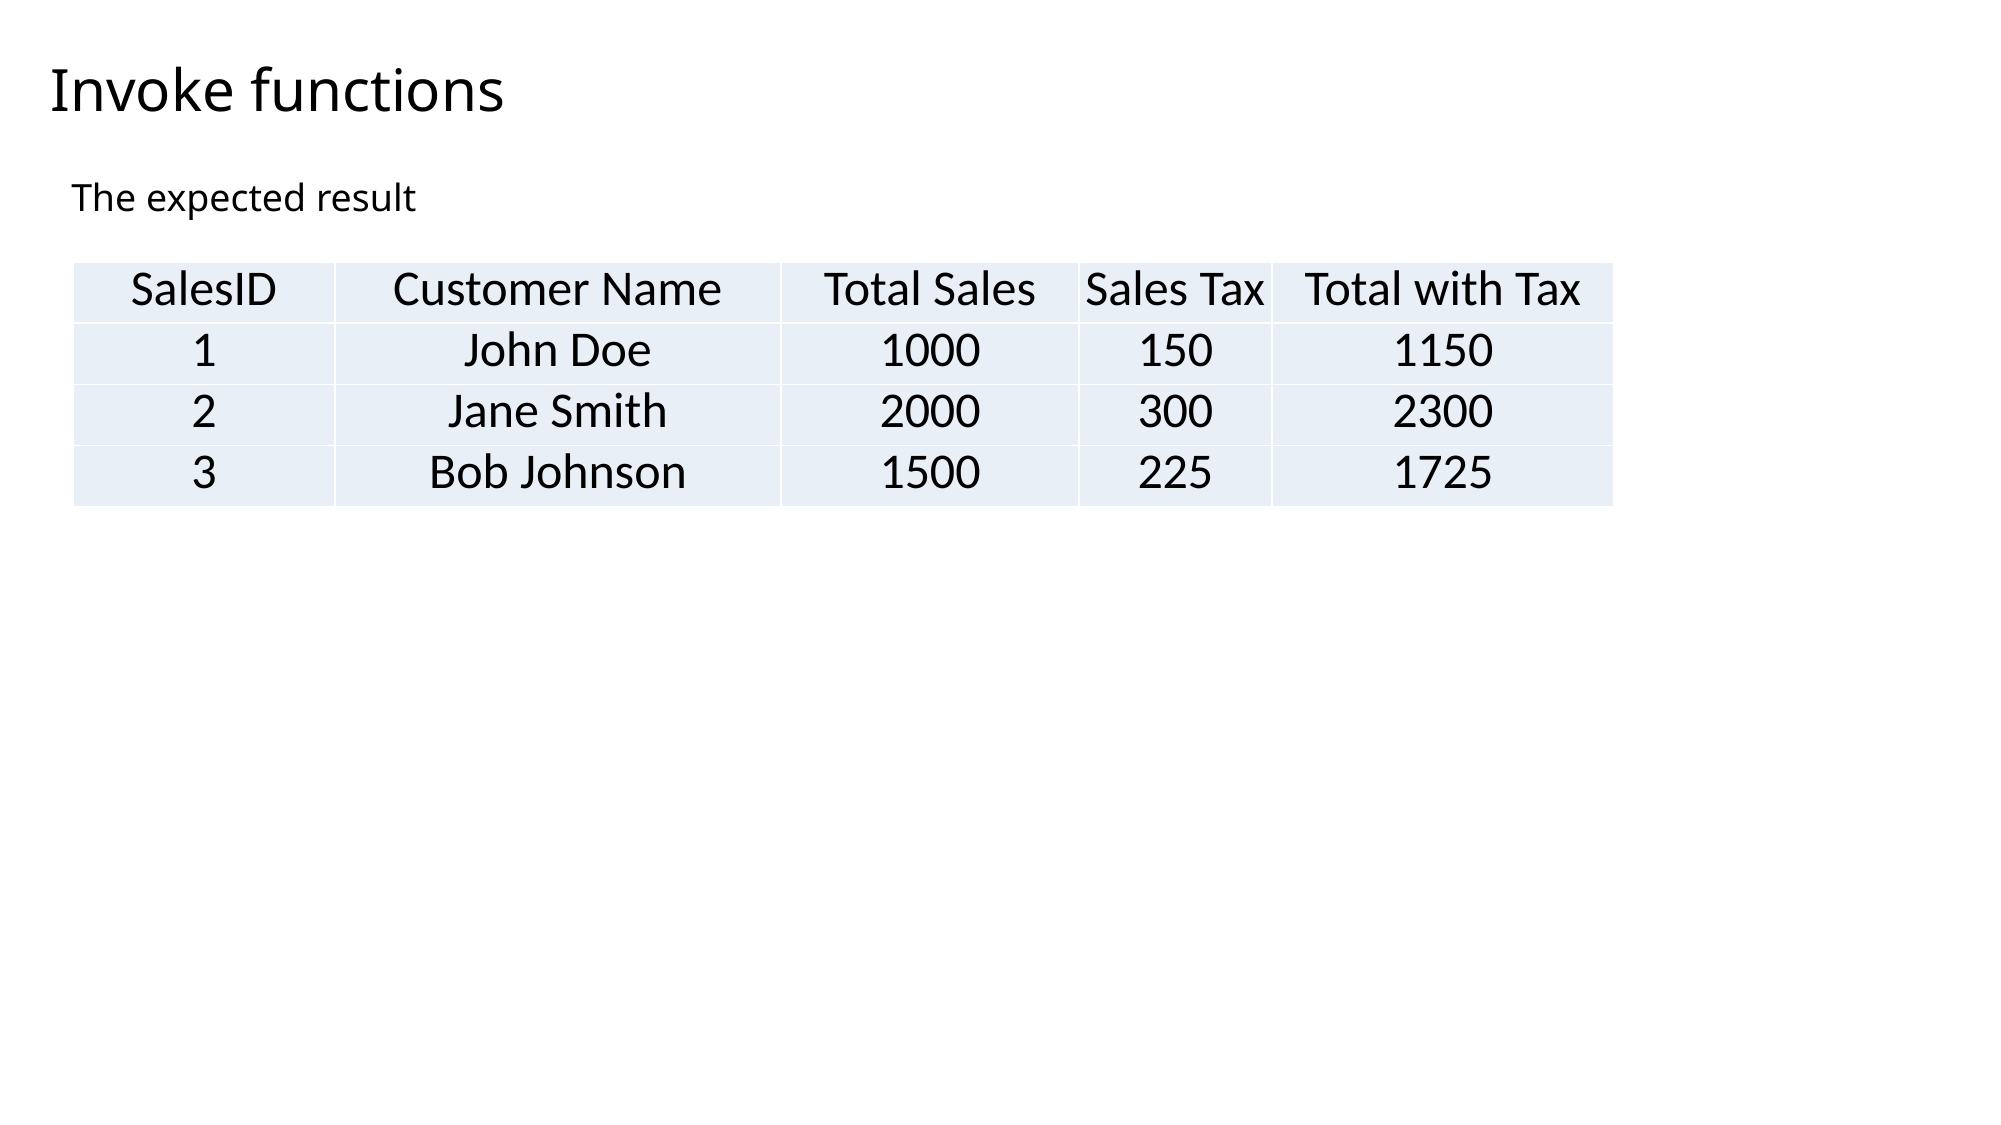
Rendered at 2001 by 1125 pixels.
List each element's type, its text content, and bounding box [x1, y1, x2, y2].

table_cell 150 [1080, 324, 1271, 384]
table_cell 2000 [782, 385, 1078, 445]
table_cell John Doe [336, 324, 780, 384]
table_cell Bob Johnson [336, 446, 780, 506]
table_header Total Sales [782, 263, 1078, 322]
table_header Customer Name [336, 263, 780, 322]
table_cell 2300 [1273, 385, 1613, 445]
table_cell 1150 [1273, 324, 1613, 384]
table_header SalesID [74, 263, 334, 322]
table_cell 1725 [1273, 446, 1613, 506]
text_box Invoke functions [36, 46, 692, 131]
table_cell 1500 [782, 446, 1078, 506]
table_cell 300 [1080, 385, 1271, 445]
table_cell 2 [74, 385, 334, 445]
table_cell 225 [1080, 446, 1271, 506]
table_header Sales Tax [1080, 263, 1271, 322]
table_cell 1000 [782, 324, 1078, 384]
text_box The expected result [56, 166, 432, 227]
table_cell 3 [74, 446, 334, 506]
table_cell Jane Smith [336, 385, 780, 445]
table_cell 1 [74, 324, 334, 384]
table_header Total with Tax [1273, 263, 1613, 322]
